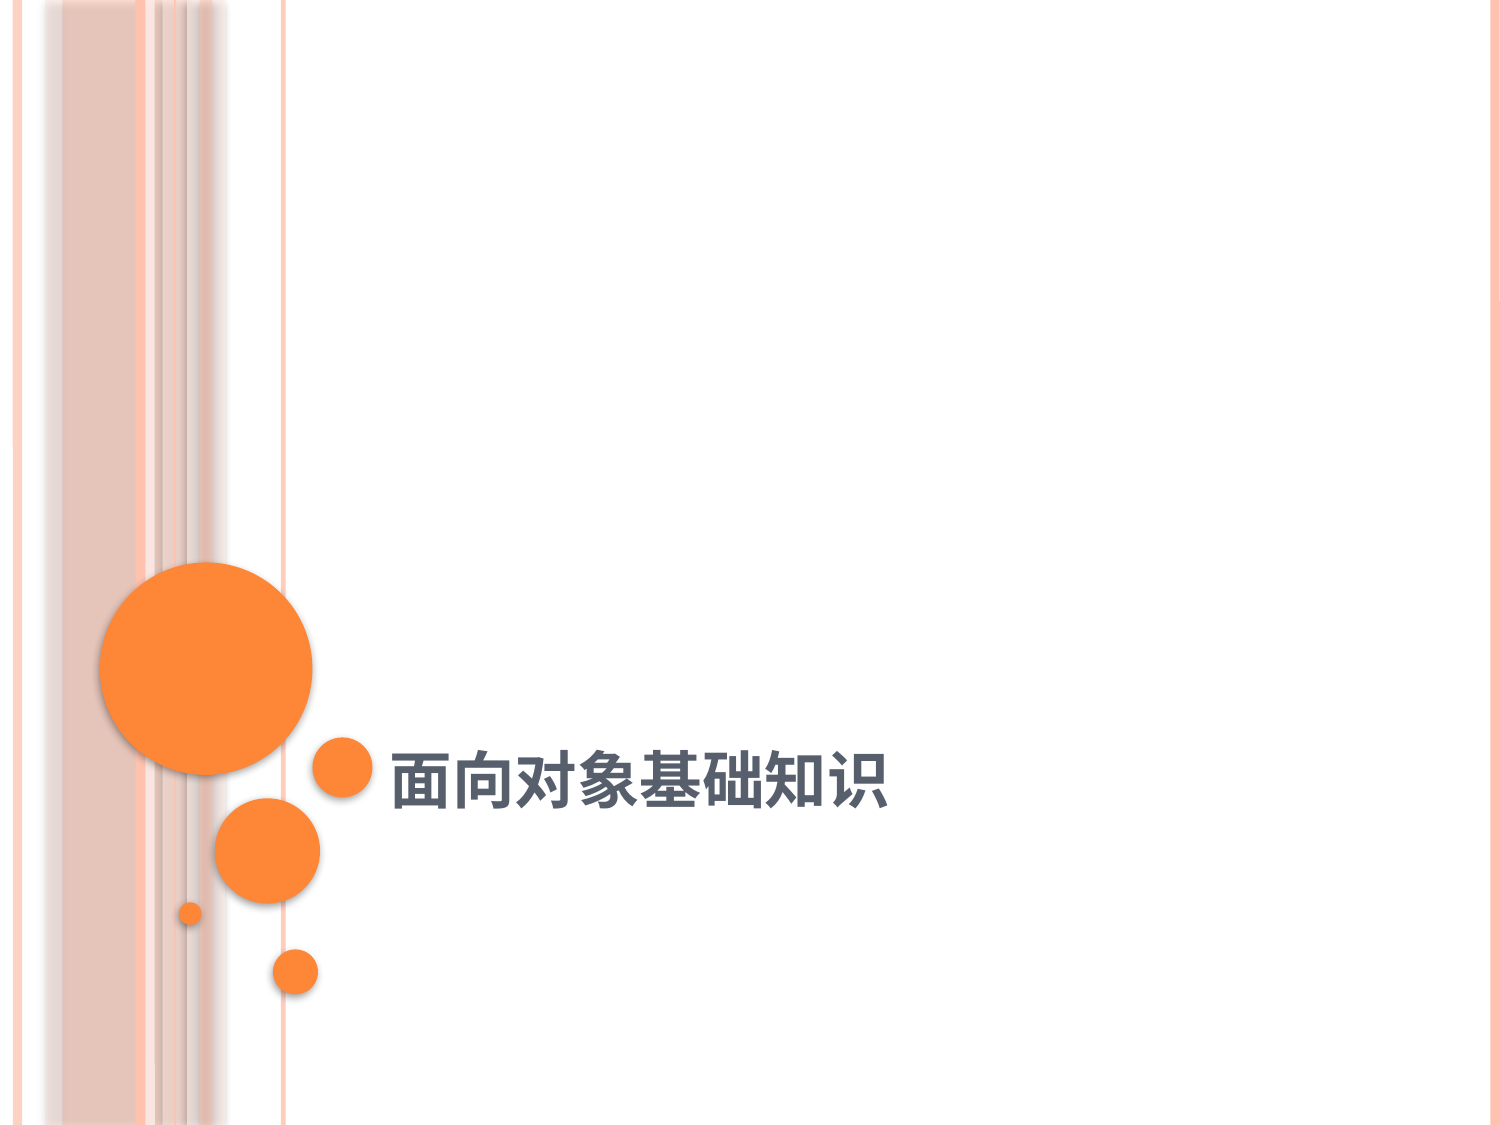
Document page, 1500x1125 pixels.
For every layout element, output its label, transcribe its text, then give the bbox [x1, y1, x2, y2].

title 面向对象基础知识 [375, 512, 1388, 824]
